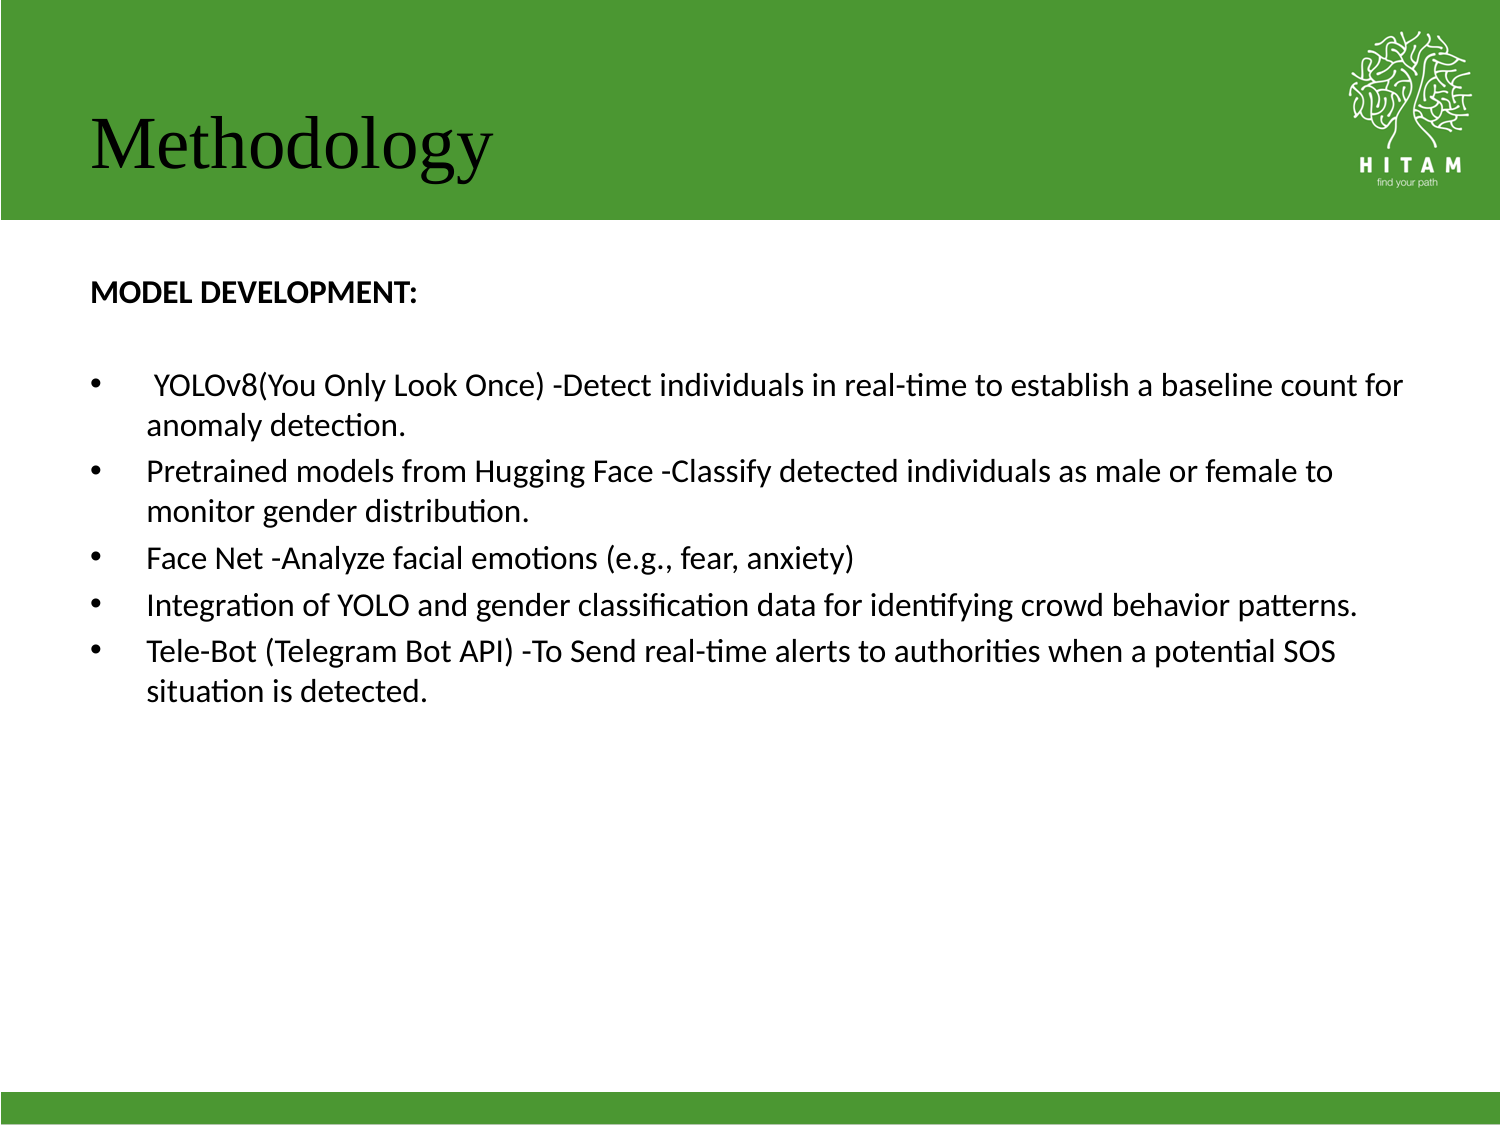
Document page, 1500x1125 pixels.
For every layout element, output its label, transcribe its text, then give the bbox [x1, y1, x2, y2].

picture [0, 0, 1500, 1125]
list MODEL DEVELOPMENT: YOLOv8(You Only Look Once) -Detect individuals in real-time to establish a baseline count for anomaly detection. Pretrained models from Hugging Face -Classify detected individuals as male or female to monitor gender distribution. Face Net -Analyze facial emotions (e.g., fear, anxiety) Integration of YOLO and gender classification data for identifying crowd behavior patterns. Tele-Bot (Telegram Bot API) -To Send real-time alerts to authorities when a potential SOS situation is detected. [74, 262, 1426, 1006]
title Methodology [74, 44, 1426, 233]
